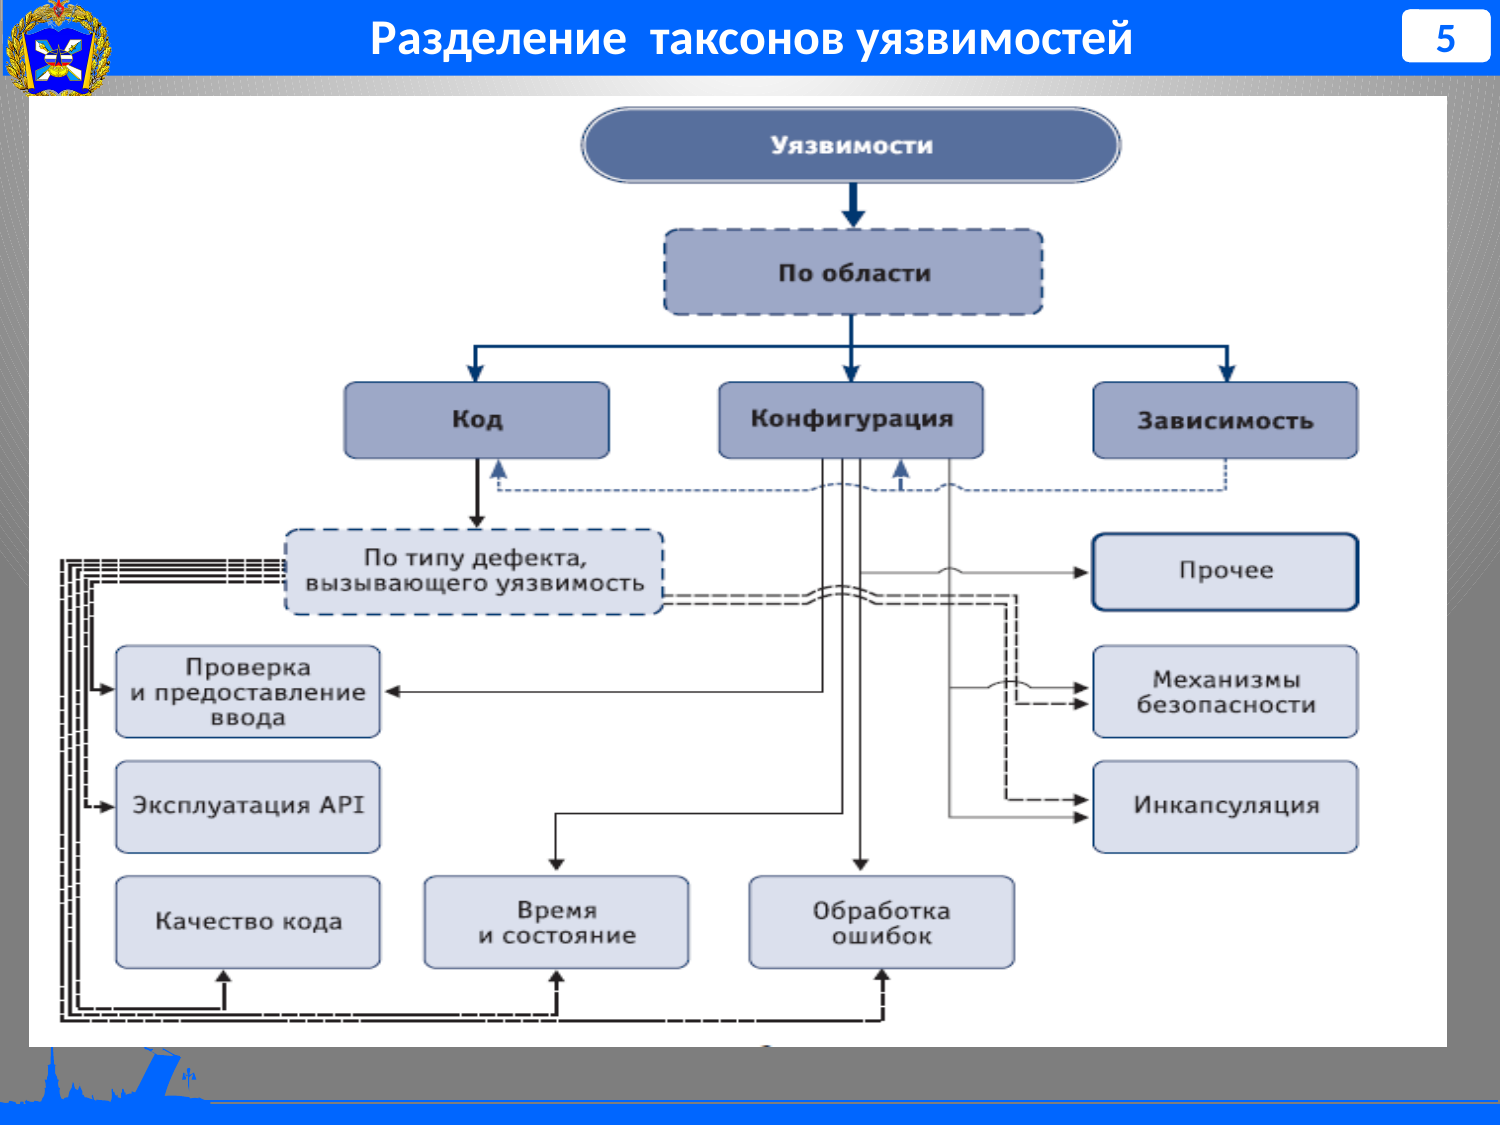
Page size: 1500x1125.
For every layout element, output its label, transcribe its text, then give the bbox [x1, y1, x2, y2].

text_box [0, 1100, 17, 1104]
text_box 5 [1399, 7, 1493, 65]
text_box Разделение таксонов уязвимостей [120, 0, 1500, 76]
picture [29, 96, 1447, 1047]
text_box [20, 1056, 205, 1104]
text_box [0, 1104, 1500, 1125]
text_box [2, 0, 116, 114]
